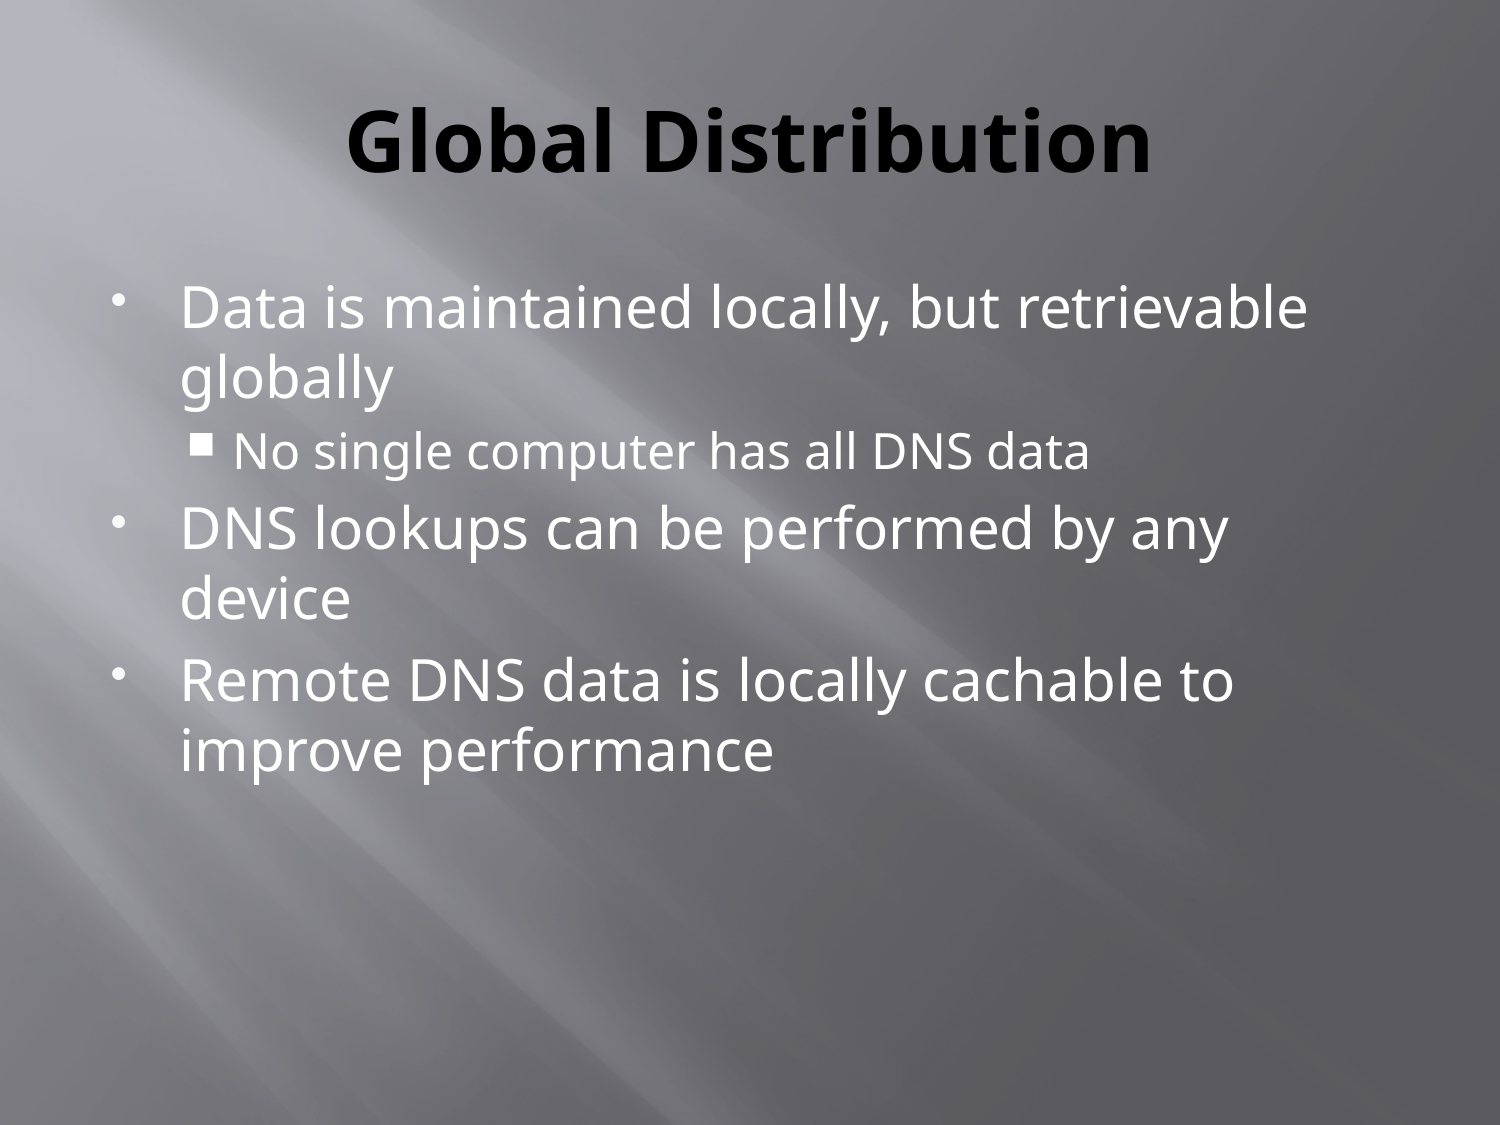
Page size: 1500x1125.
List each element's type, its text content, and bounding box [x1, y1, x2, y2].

title Global Distribution [75, 45, 1425, 233]
list Data is maintained locally, but retrievable globally No single computer has all DNS data DNS lookups can be performed by any device Remote DNS data is locally cachable to improve performance [75, 262, 1425, 1035]
